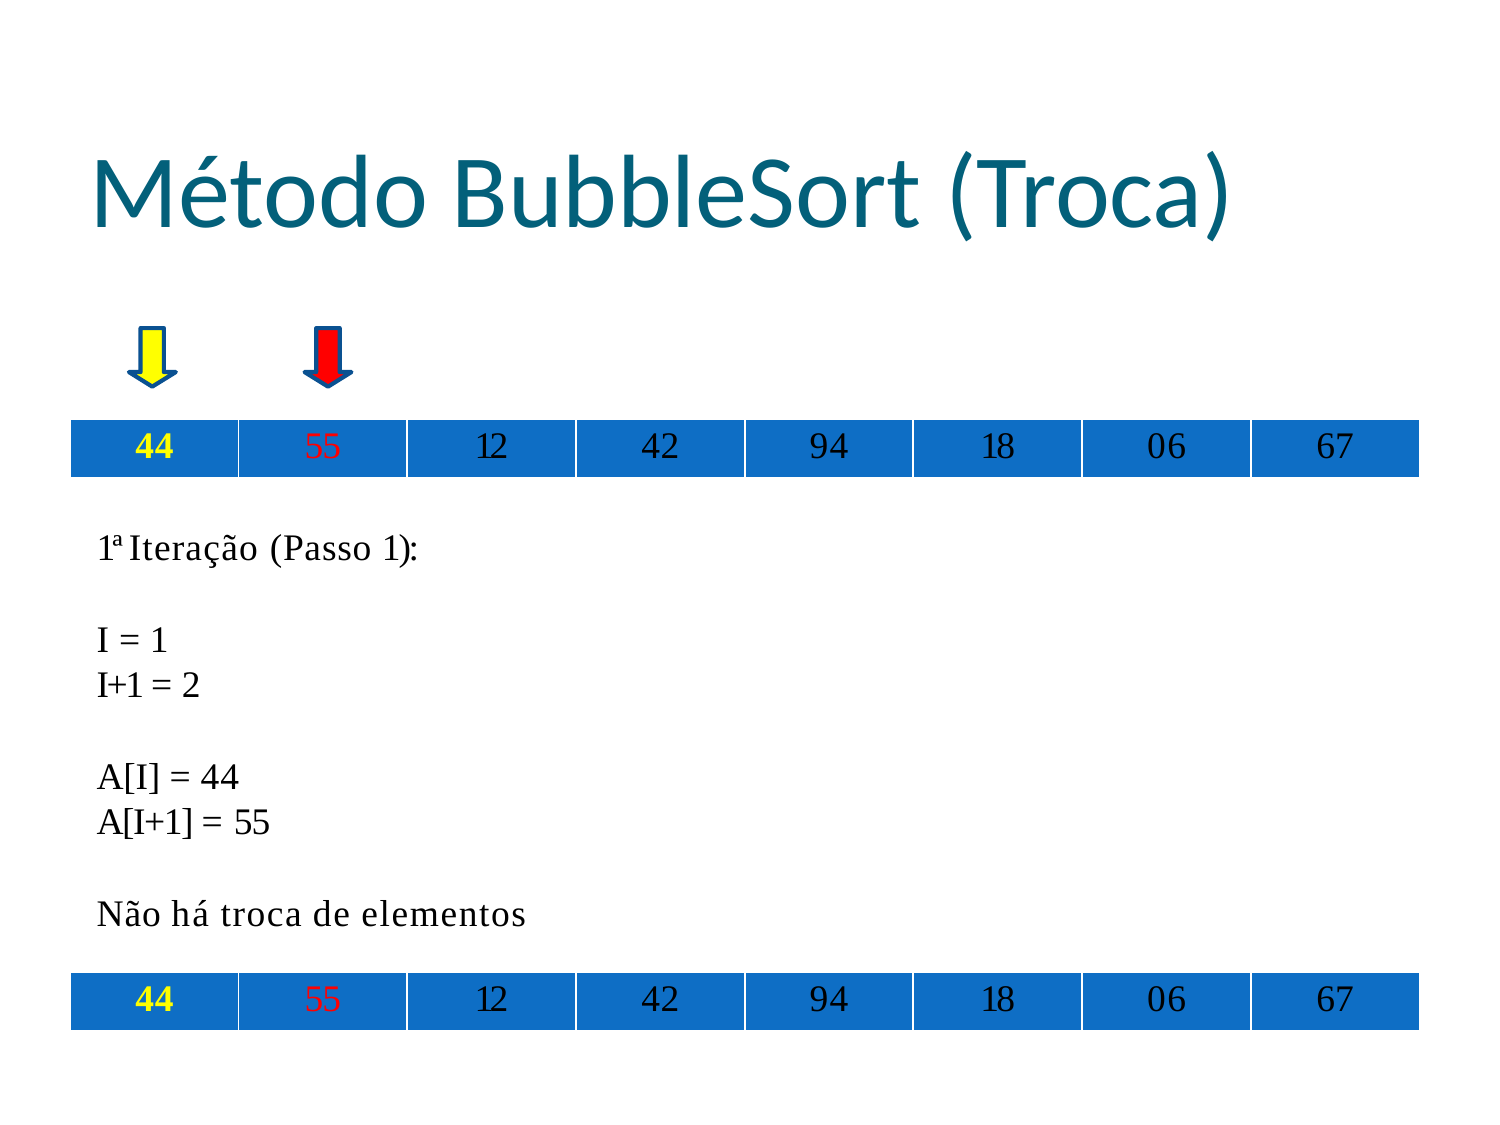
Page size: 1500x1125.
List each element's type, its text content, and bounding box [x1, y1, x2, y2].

table_header 67 [1252, 973, 1419, 1030]
table_header 42 [577, 973, 744, 1030]
table_header 94 [746, 973, 912, 1030]
table_header 44 [71, 420, 238, 477]
text_box 1ª Iteração (Passo 1): I = 1 I+1 = 2 A[I] = 44 A[I+1] = 55 Não há troca de elementos [94, 520, 530, 934]
table_header 18 [914, 420, 1081, 477]
table_header 44 [71, 973, 238, 1030]
title Método BubbleSort (Troca) [87, 120, 1249, 311]
table_header 06 [1083, 973, 1250, 1030]
table_header 06 [1083, 420, 1250, 477]
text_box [126, 325, 179, 390]
table_header 12 [408, 973, 575, 1030]
table_header 94 [746, 420, 912, 477]
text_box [302, 325, 354, 390]
table_header 42 [577, 420, 744, 477]
table_header 55 [239, 420, 406, 477]
table_header 55 [239, 973, 406, 1030]
table_header 67 [1252, 420, 1419, 477]
table_header 18 [914, 973, 1081, 1030]
table_header 12 [408, 420, 575, 477]
